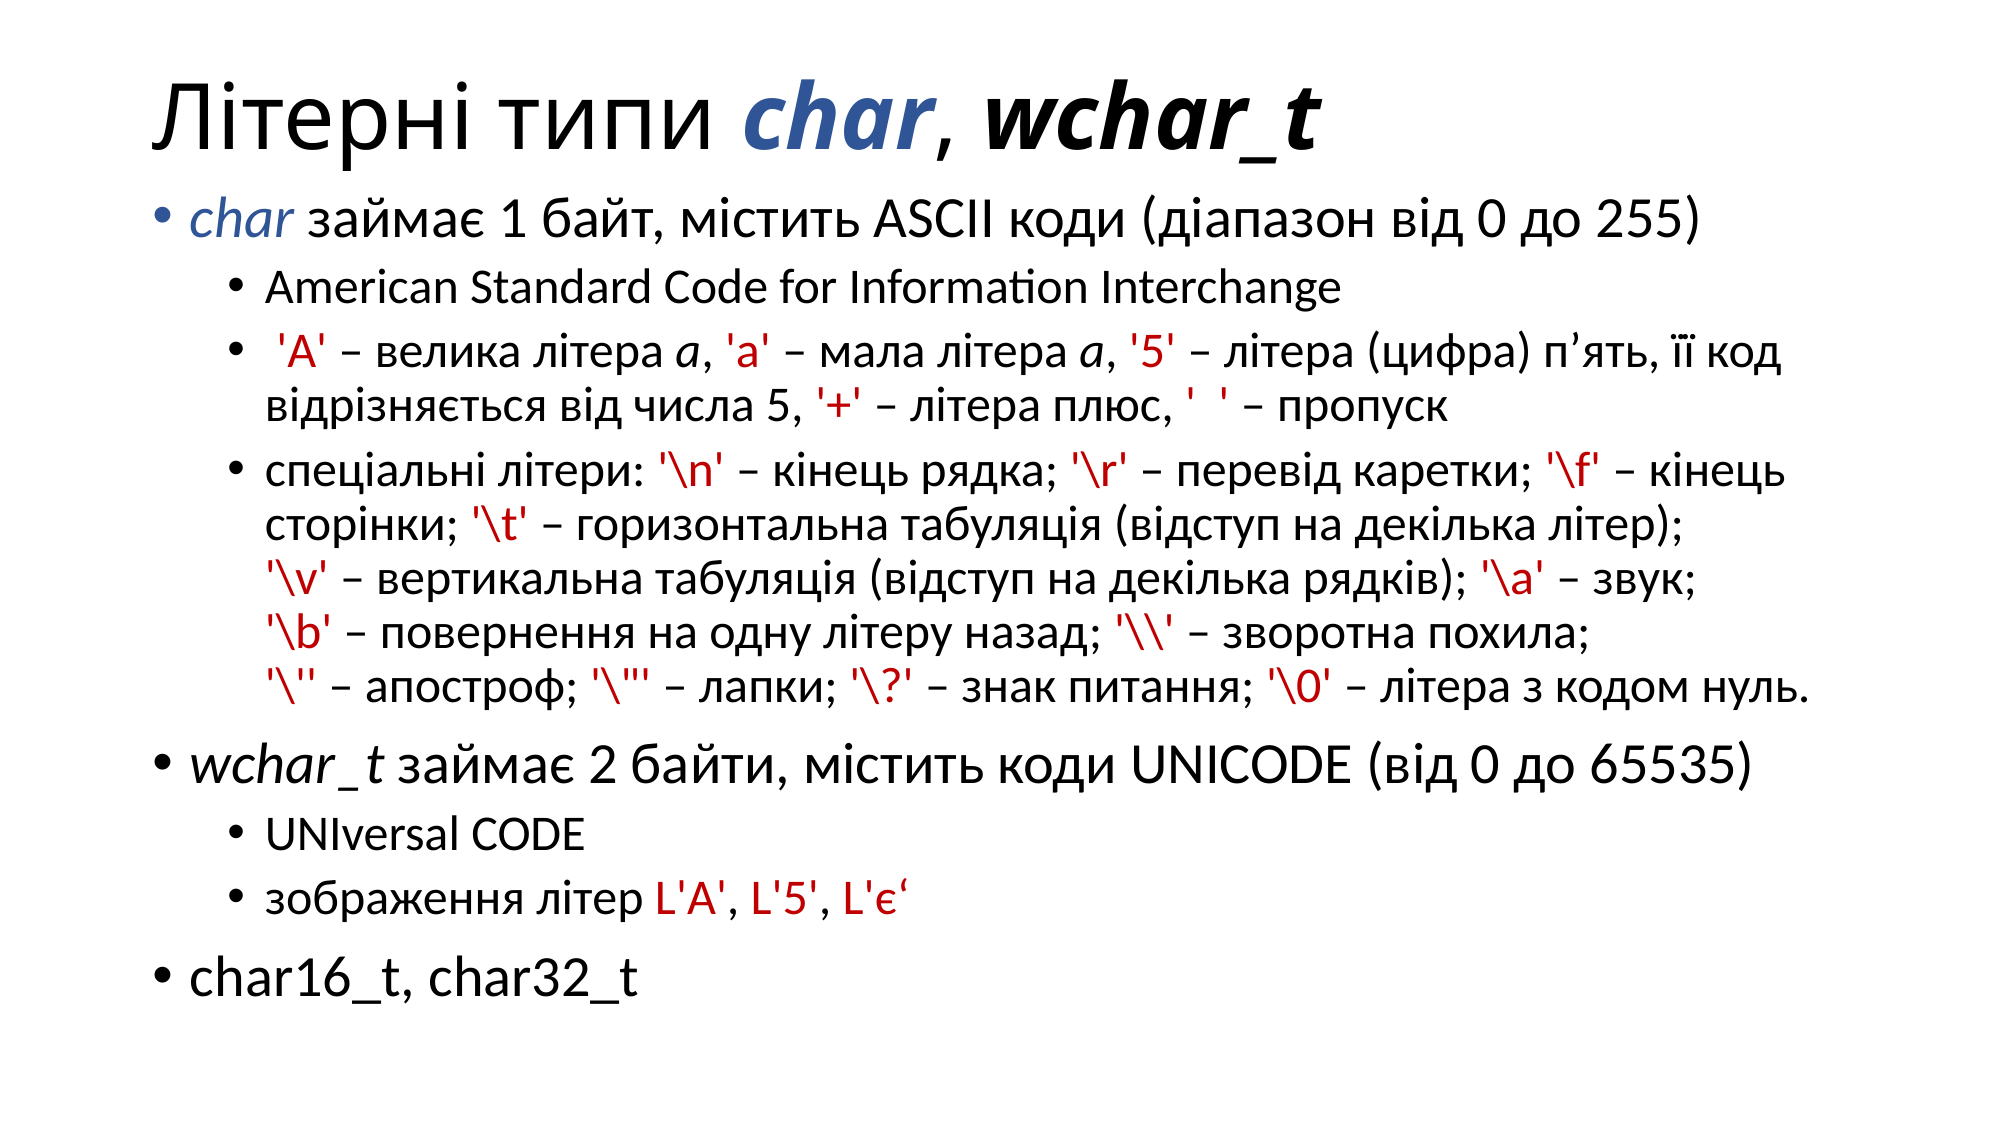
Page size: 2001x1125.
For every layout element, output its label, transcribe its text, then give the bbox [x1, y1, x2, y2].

title Літерні типи char, wchar_t [137, 59, 1863, 179]
list char займає 1 байт, містить ASCII коди (діапазон від 0 до 255) American Standard Code for Information Interchange 'A' – велика літера а, 'а' – мала літера а, '5' – літера (цифра) п’ять, її код відрізняється від числа 5, '+' – літера плюс, ' ' – пропуск спеціальні літери: '\n' – кінець рядка; '\r' – перевід каретки; '\f' – кінець сторінки; '\t' – горизонтальна табуляція (відступ на декілька літер); '\v' – вертикальна табуляція (відступ на декілька рядків); '\a' – звук; '\b' – повернення на одну літеру назад; '\\' – зворотна похила; '\'' – апостроф; '\"' – лапки; '\?' – знак питання; '\0' – літера з кодом нуль. wchar_t займає 2 байти, містить коди UNICODE (від 0 до 65535) UNIversal CODE зображення літер L'A', L'5', L'є‘ char16_t, char32_t [137, 179, 1863, 1076]
